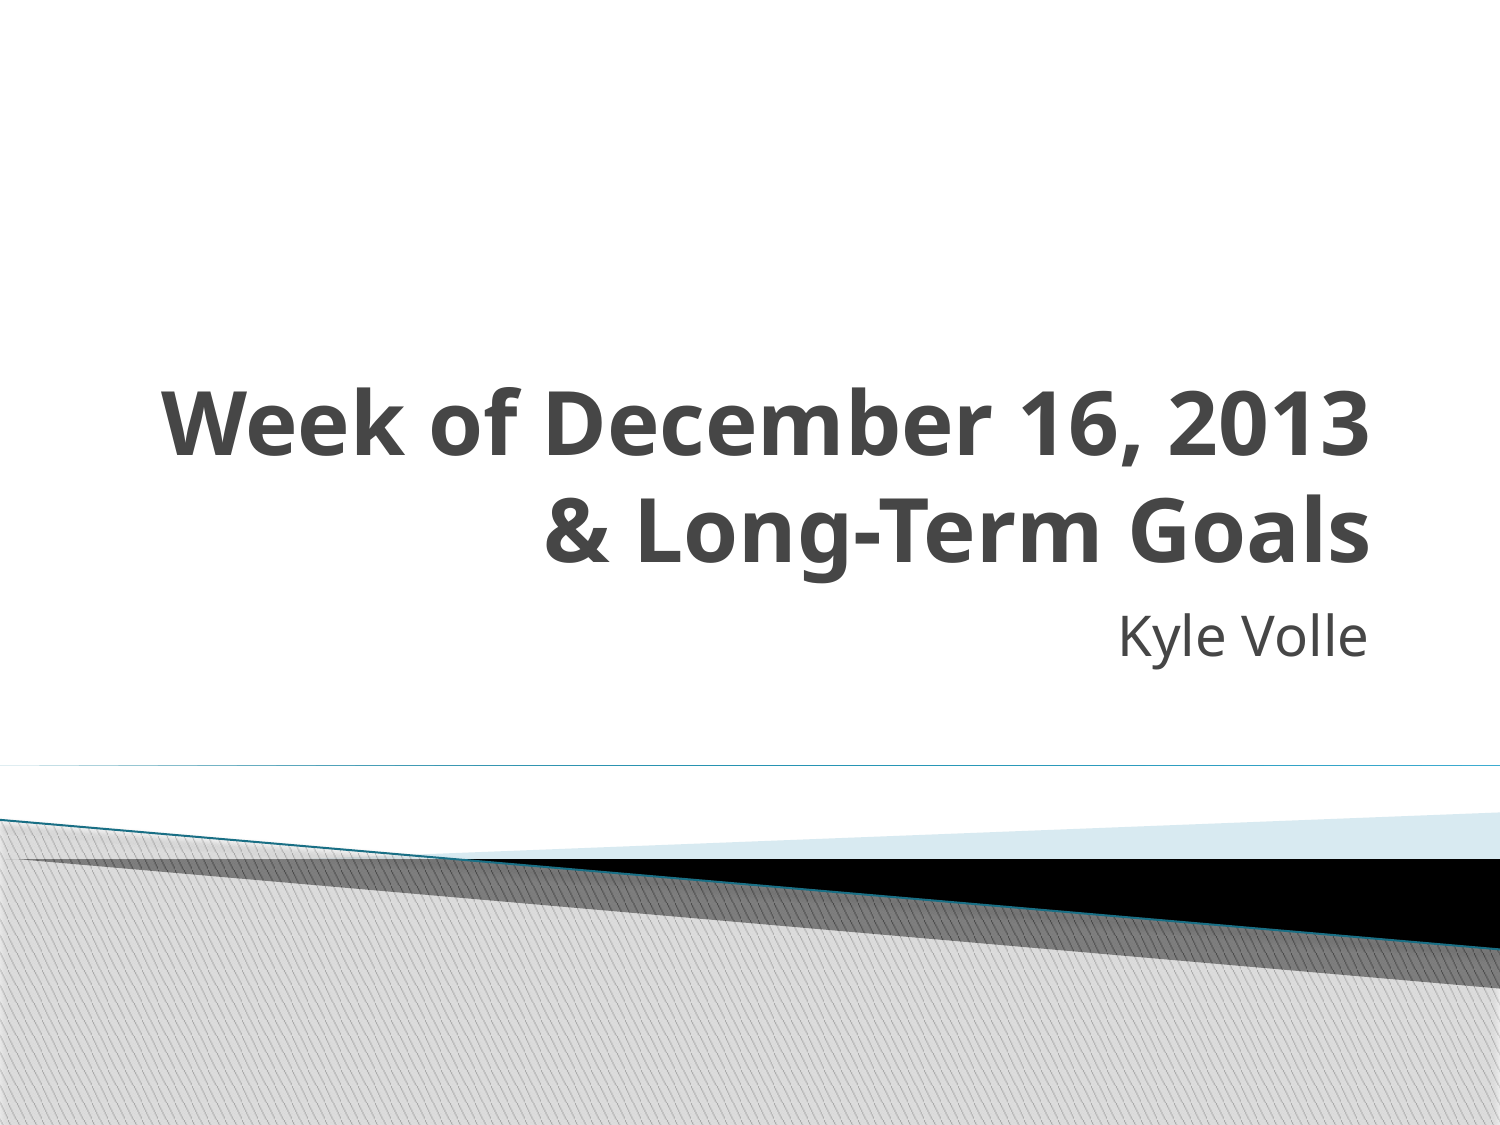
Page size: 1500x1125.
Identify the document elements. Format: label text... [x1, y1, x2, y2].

subtitle Kyle Volle [112, 592, 1388, 790]
title Week of December 16, 2013 & Long-Term Goals [112, 287, 1388, 588]
picture [5, 859, 1500, 989]
